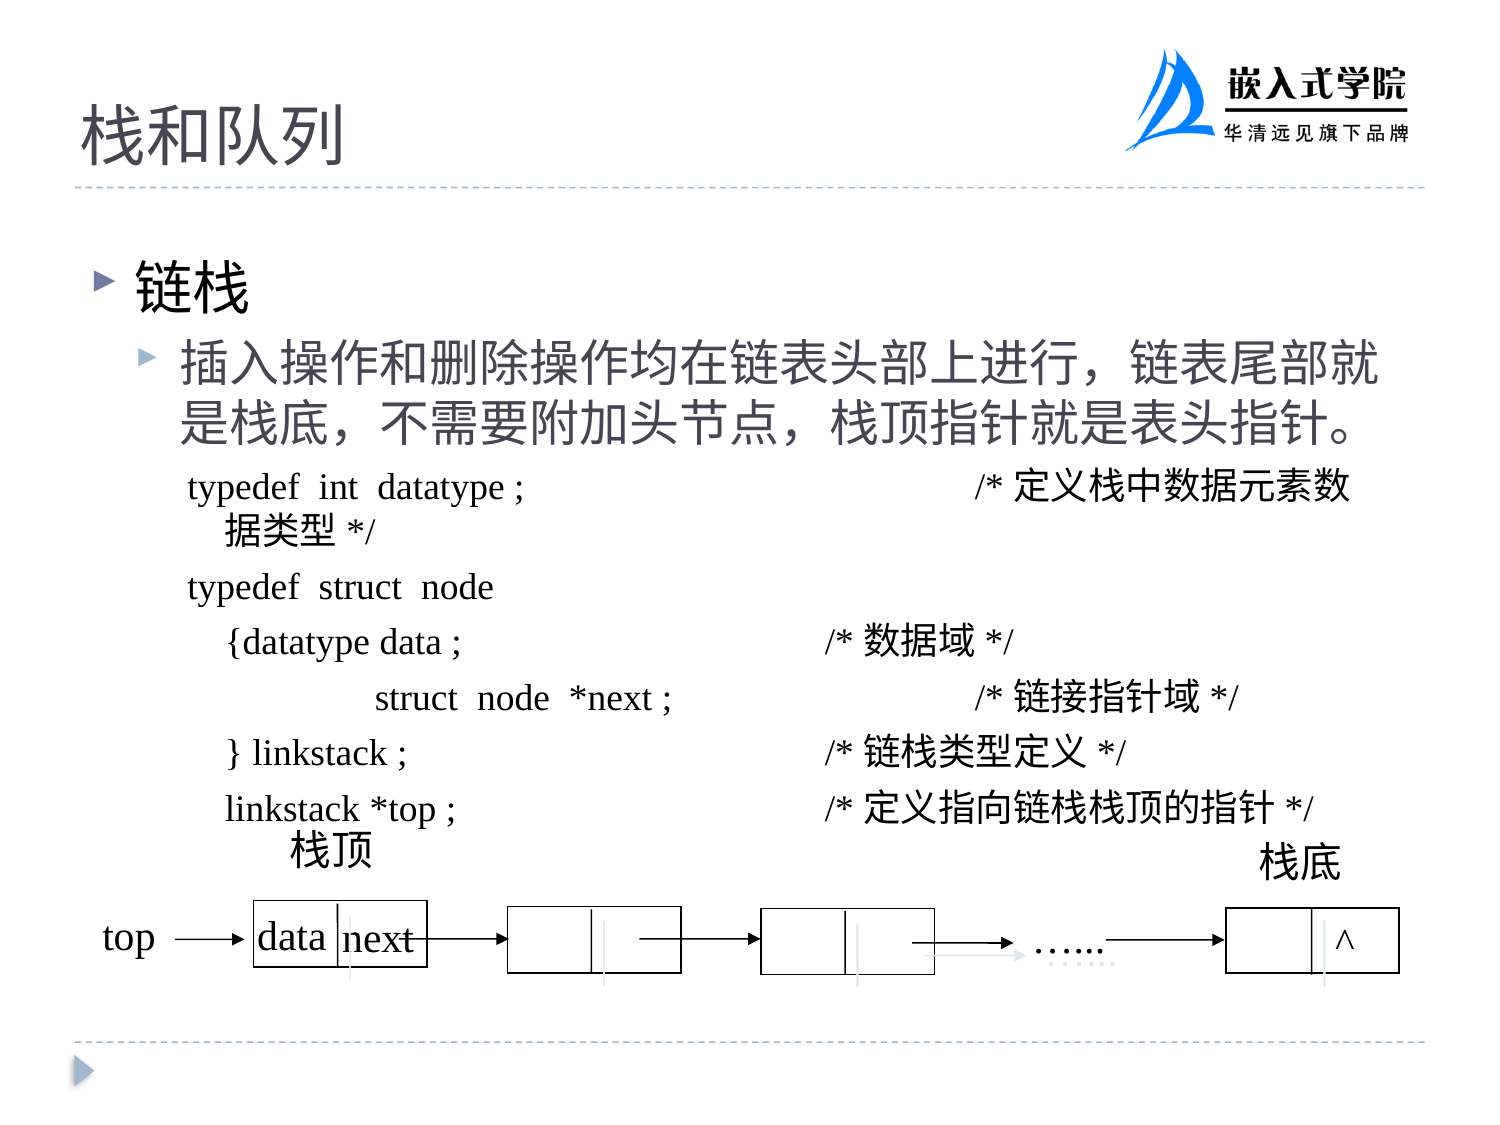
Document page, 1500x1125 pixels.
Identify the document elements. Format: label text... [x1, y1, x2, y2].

slide_number [100, 1042, 426, 1103]
list 链栈 插入操作和删除操作均在链表头部上进行，链表尾部就是栈底，不需要附加头节点，栈顶指针就是表头指针。 typedef int datatype ; /*定义栈中数据元素数据类型*/ typedef struct node {datatype data ; /*数据域*/ struct node *next ; /*链接指针域*/ } linkstack ; /*链栈类型定义*/ linkstack *top ; /*定义指向链栈栈顶的指针*/ [74, 160, 1401, 994]
title 栈和队列 [64, 18, 1416, 182]
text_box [87, 815, 1400, 975]
